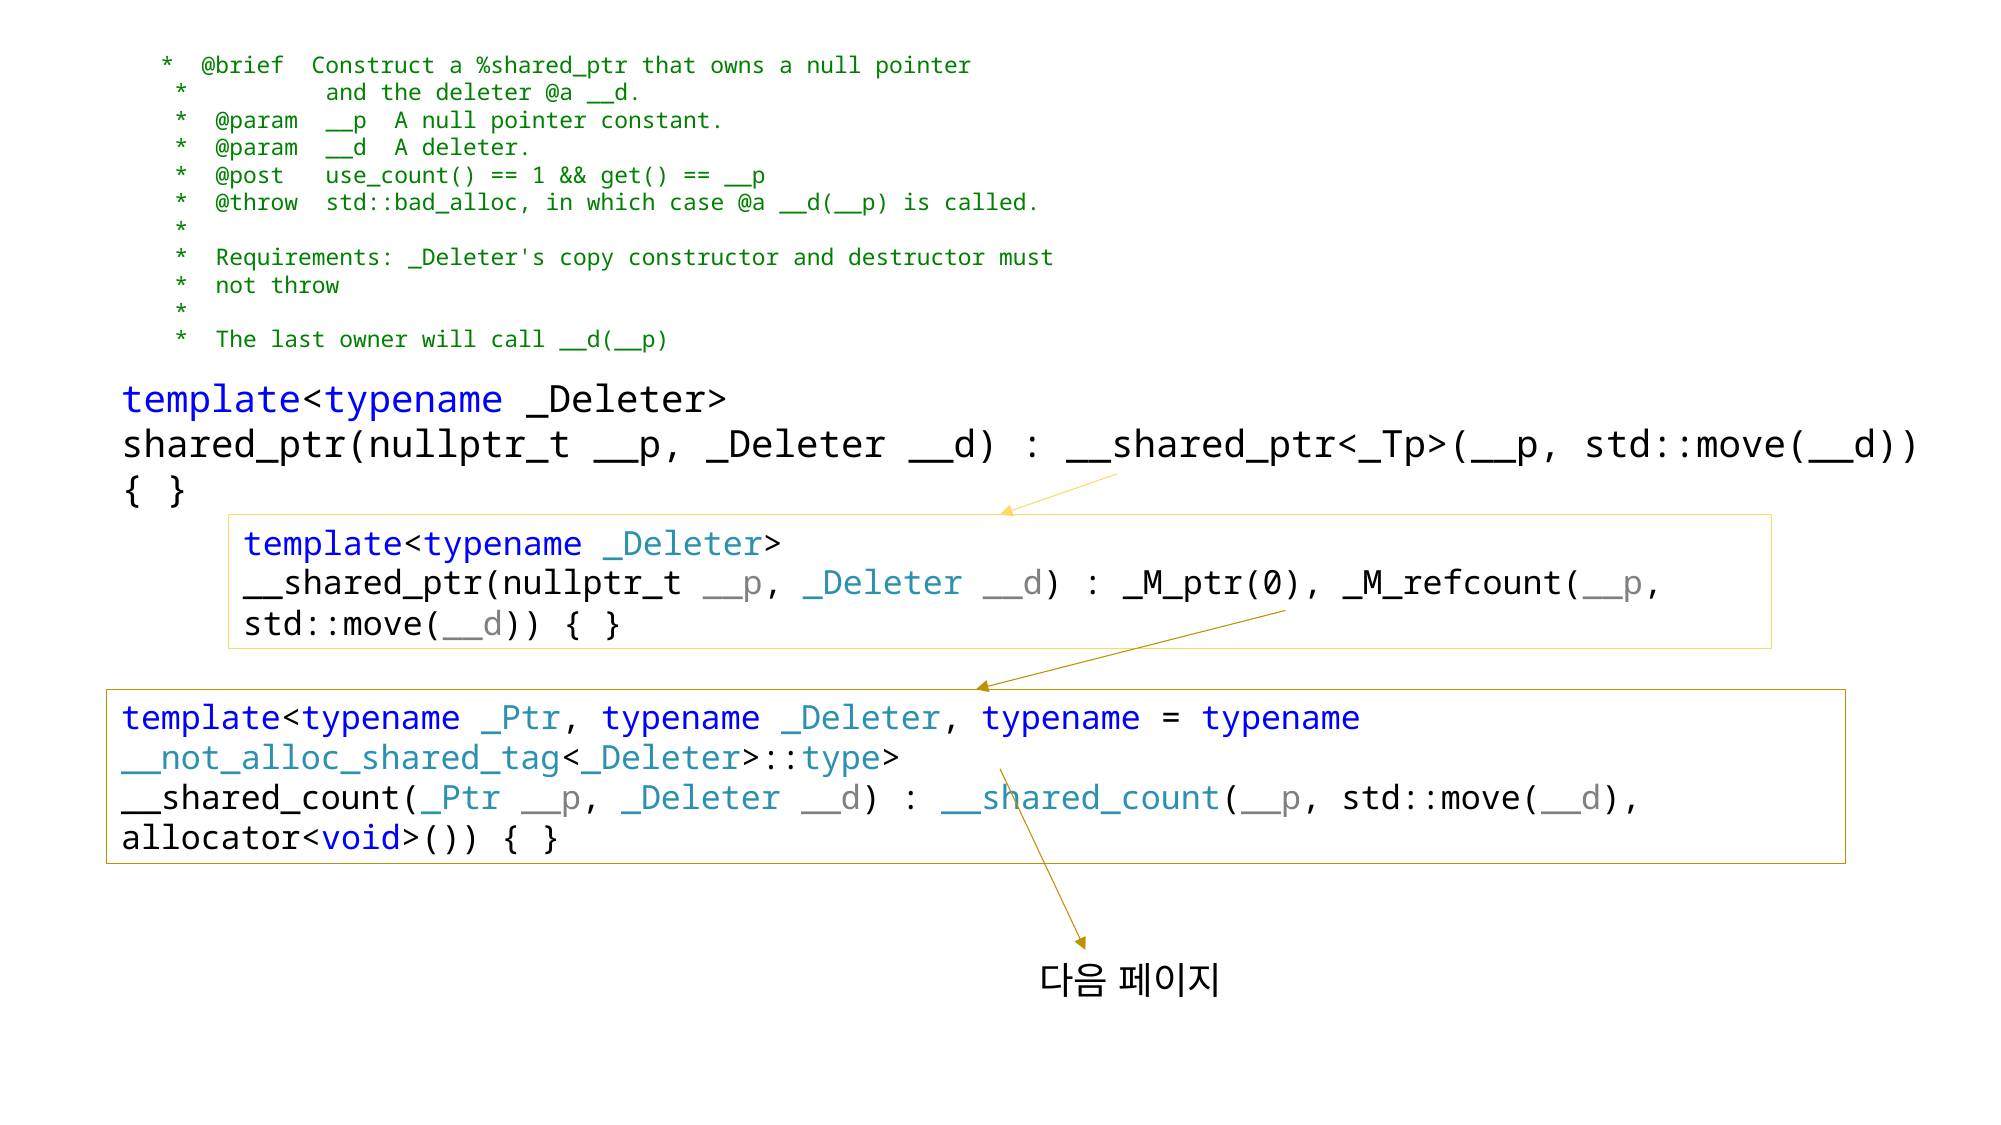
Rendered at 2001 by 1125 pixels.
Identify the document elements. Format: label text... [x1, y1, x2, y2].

text_box template<typename _Deleter> __shared_ptr(nullptr_t __p, _Deleter __d) : _M_ptr(0), _M_refcount(__p, std::move(__d)) { } [228, 514, 1772, 649]
text_box * @brief Construct a %shared_ptr that owns a null pointer * and the deleter @a __d. * @param __p A null pointer constant. * @param __d A deleter. * @post use_count() == 1 && get() == __p * @throw std::bad_alloc, in which case @a __d(__p) is called. * * Requirements: _Deleter's copy constructor and destructor must * not throw * * The last owner will call __d(__p) [145, 43, 1421, 360]
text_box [976, 610, 1286, 690]
text_box template<typename _Ptr, typename _Deleter, typename = typename __not_alloc_shared_tag<_Deleter>::type> __shared_count(_Ptr __p, _Deleter __d) : __shared_count(__p, std::move(__d), allocator<void>()) { } [106, 689, 1846, 864]
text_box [999, 768, 1086, 950]
text_box 다음 페이지 [1024, 949, 1238, 1010]
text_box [999, 473, 1117, 515]
text_box template<typename _Deleter> shared_ptr(nullptr_t __p, _Deleter __d) : __shared_ptr<_Tp>(__p, std::move(__d)) { } [106, 367, 1980, 518]
